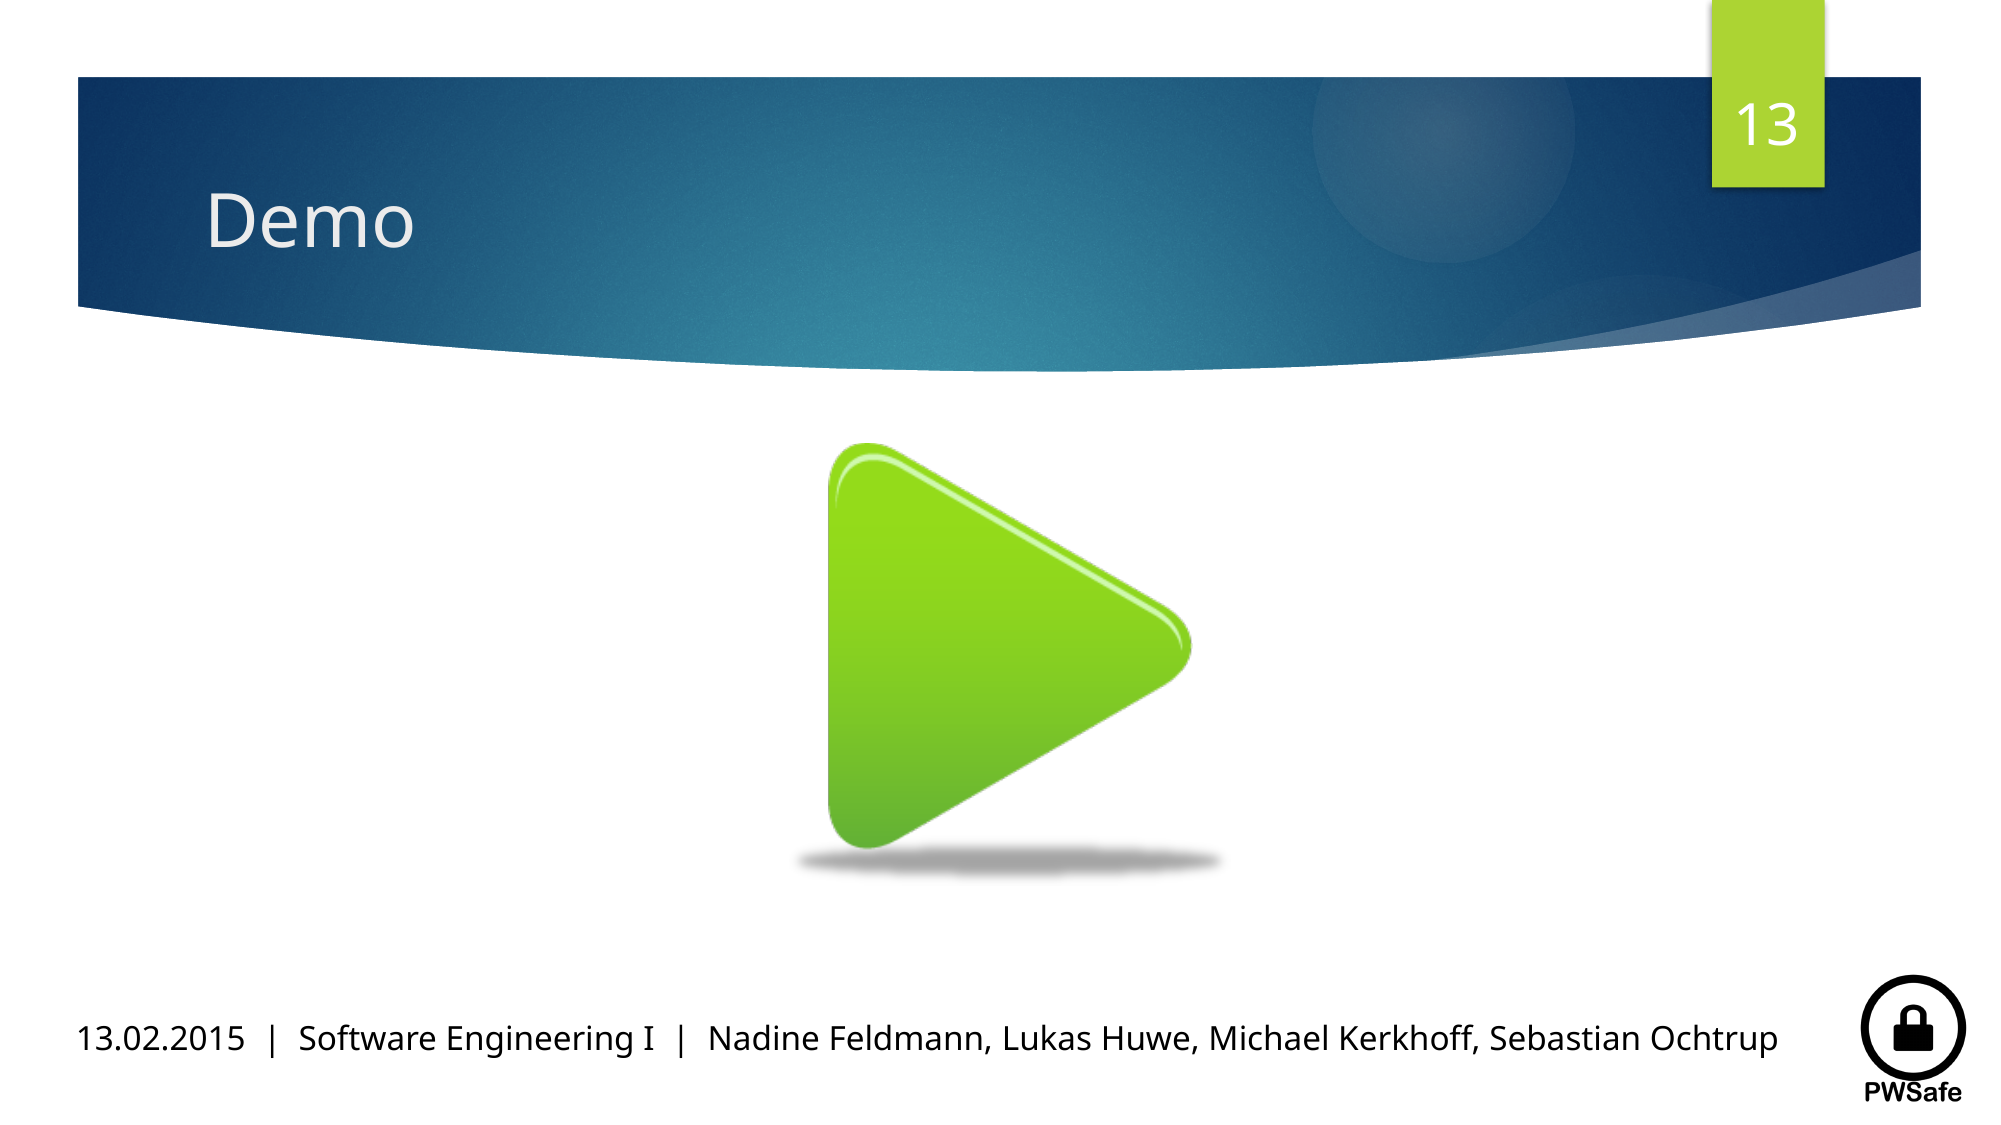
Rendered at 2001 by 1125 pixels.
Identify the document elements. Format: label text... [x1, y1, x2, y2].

title Demo [189, 159, 1627, 276]
text_box 13.02.2015 | Software Engineering I | Nadine Feldmann, Lukas Huwe, Michael Kerkhoff, Sebastian Ochtrup [61, 1009, 1839, 1065]
picture [1844, 969, 1982, 1106]
slide_number 13 [1698, 48, 1836, 175]
picture [789, 443, 1232, 886]
